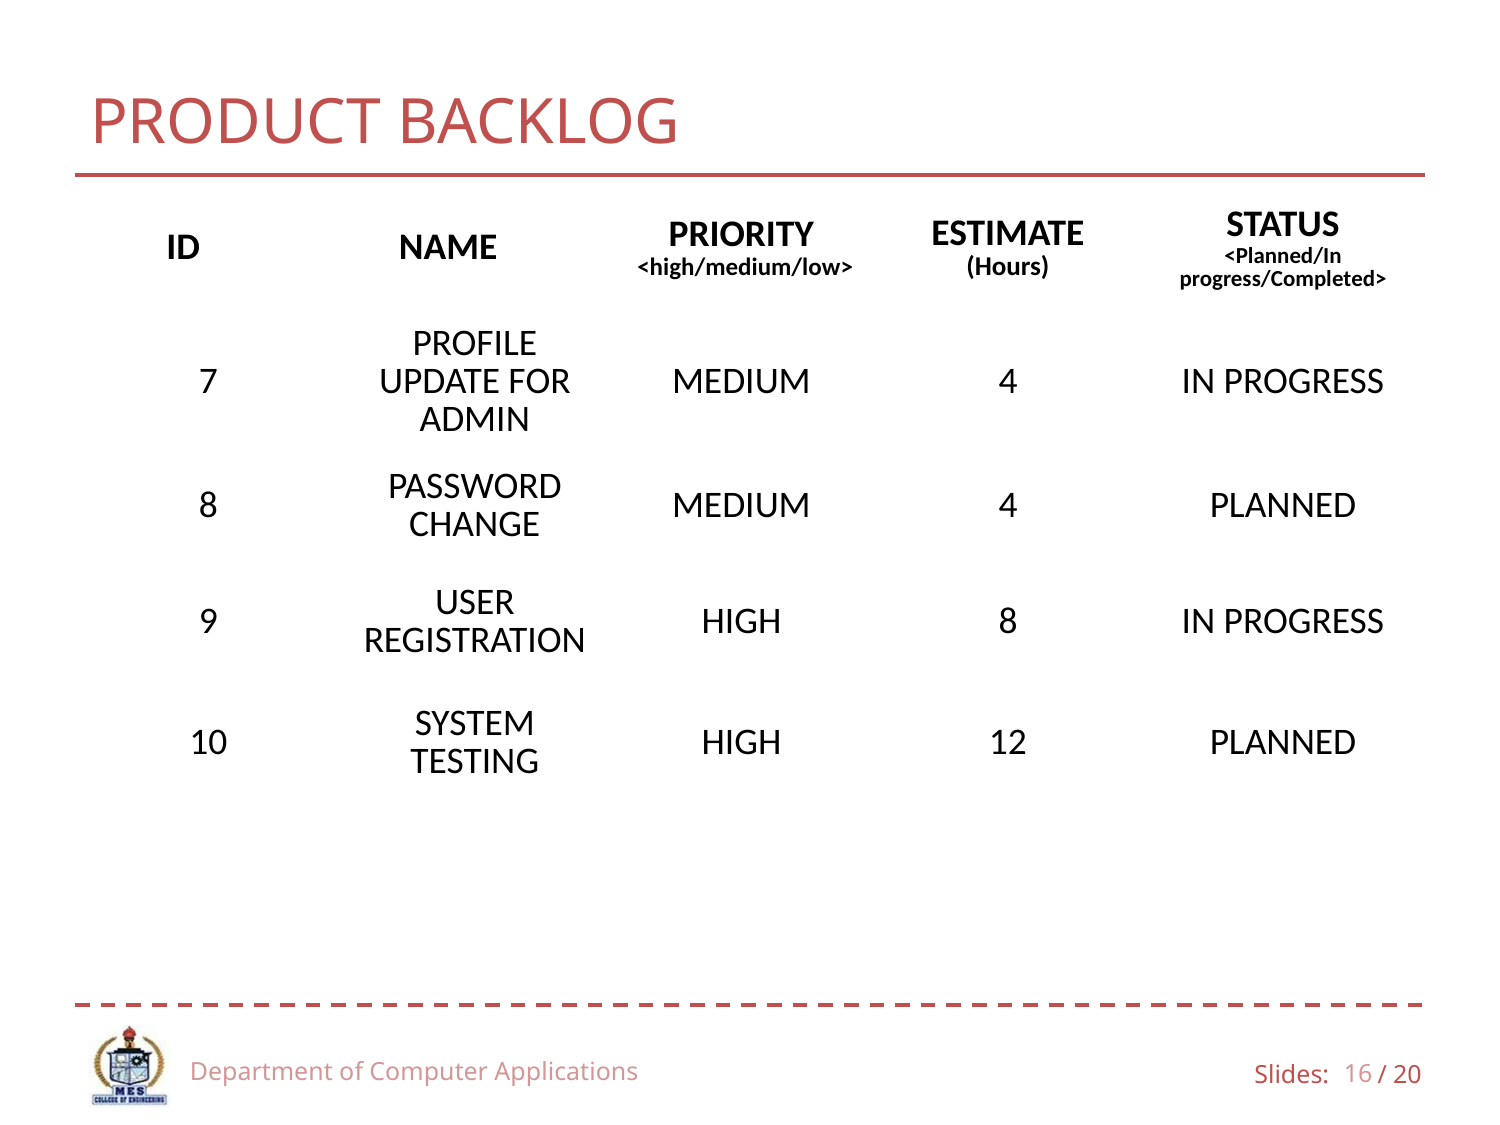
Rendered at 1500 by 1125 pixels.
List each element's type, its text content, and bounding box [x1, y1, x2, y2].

table_cell PROFILE UPDATE FOR ADMIN [342, 312, 608, 455]
table_header NAME [342, 187, 608, 312]
table_cell 9 [75, 561, 342, 688]
table_cell 8 [75, 455, 342, 561]
table_cell 12 [875, 688, 1141, 803]
table_cell SYSTEM TESTING [342, 688, 608, 803]
table_header PRIORITY <high/medium/low> [608, 187, 875, 312]
table_cell HIGH [608, 561, 875, 688]
picture [87, 1023, 171, 1109]
slide_number 16 [1325, 1044, 1388, 1105]
table_cell 4 [875, 312, 1141, 455]
table_cell PASSWORD CHANGE [342, 455, 608, 561]
table_cell 7 [75, 312, 342, 455]
table_cell PLANNED [1141, 688, 1425, 803]
table_header ESTIMATE (Hours) [875, 187, 1141, 312]
table_cell PLANNED [1141, 455, 1425, 561]
footer Department of Computer Applications [174, 1042, 675, 1103]
table_cell MEDIUM [608, 312, 875, 455]
title PRODUCT BACKLOG [73, 48, 1427, 189]
table_header STATUS <Planned/In progress/Completed> [1141, 187, 1425, 312]
table_cell 10 [75, 688, 342, 803]
table_cell IN PROGRESS [1141, 561, 1425, 688]
table_header ID [75, 187, 342, 312]
table_cell MEDIUM [608, 455, 875, 561]
table_cell HIGH [608, 688, 875, 803]
table_cell 8 [875, 561, 1141, 688]
table_cell 4 [875, 455, 1141, 561]
table_cell IN PROGRESS [1141, 312, 1425, 455]
table_cell USER REGISTRATION [342, 561, 608, 688]
